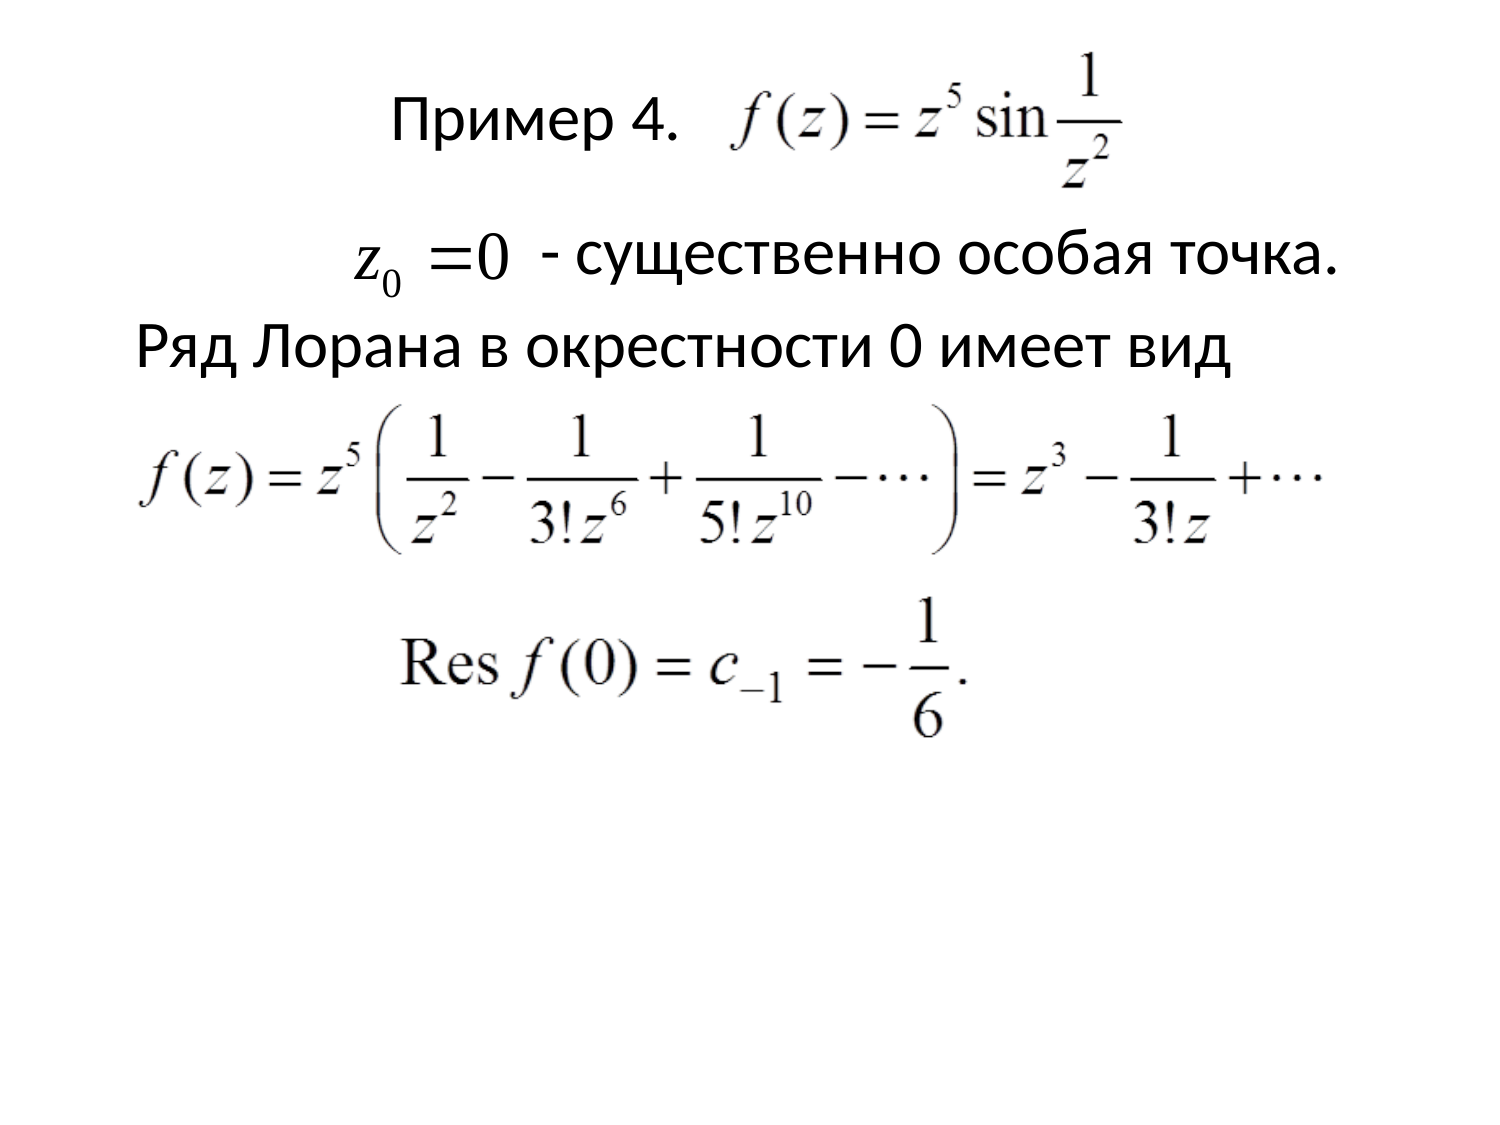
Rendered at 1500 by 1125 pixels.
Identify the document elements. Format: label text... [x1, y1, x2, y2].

picture [395, 585, 975, 747]
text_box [348, 219, 514, 305]
list Пример 4. - существенно особая точка. Ряд Лорана в окрестности 0 имеет вид [75, 66, 1425, 1005]
picture [726, 42, 1129, 195]
picture [135, 398, 1329, 563]
